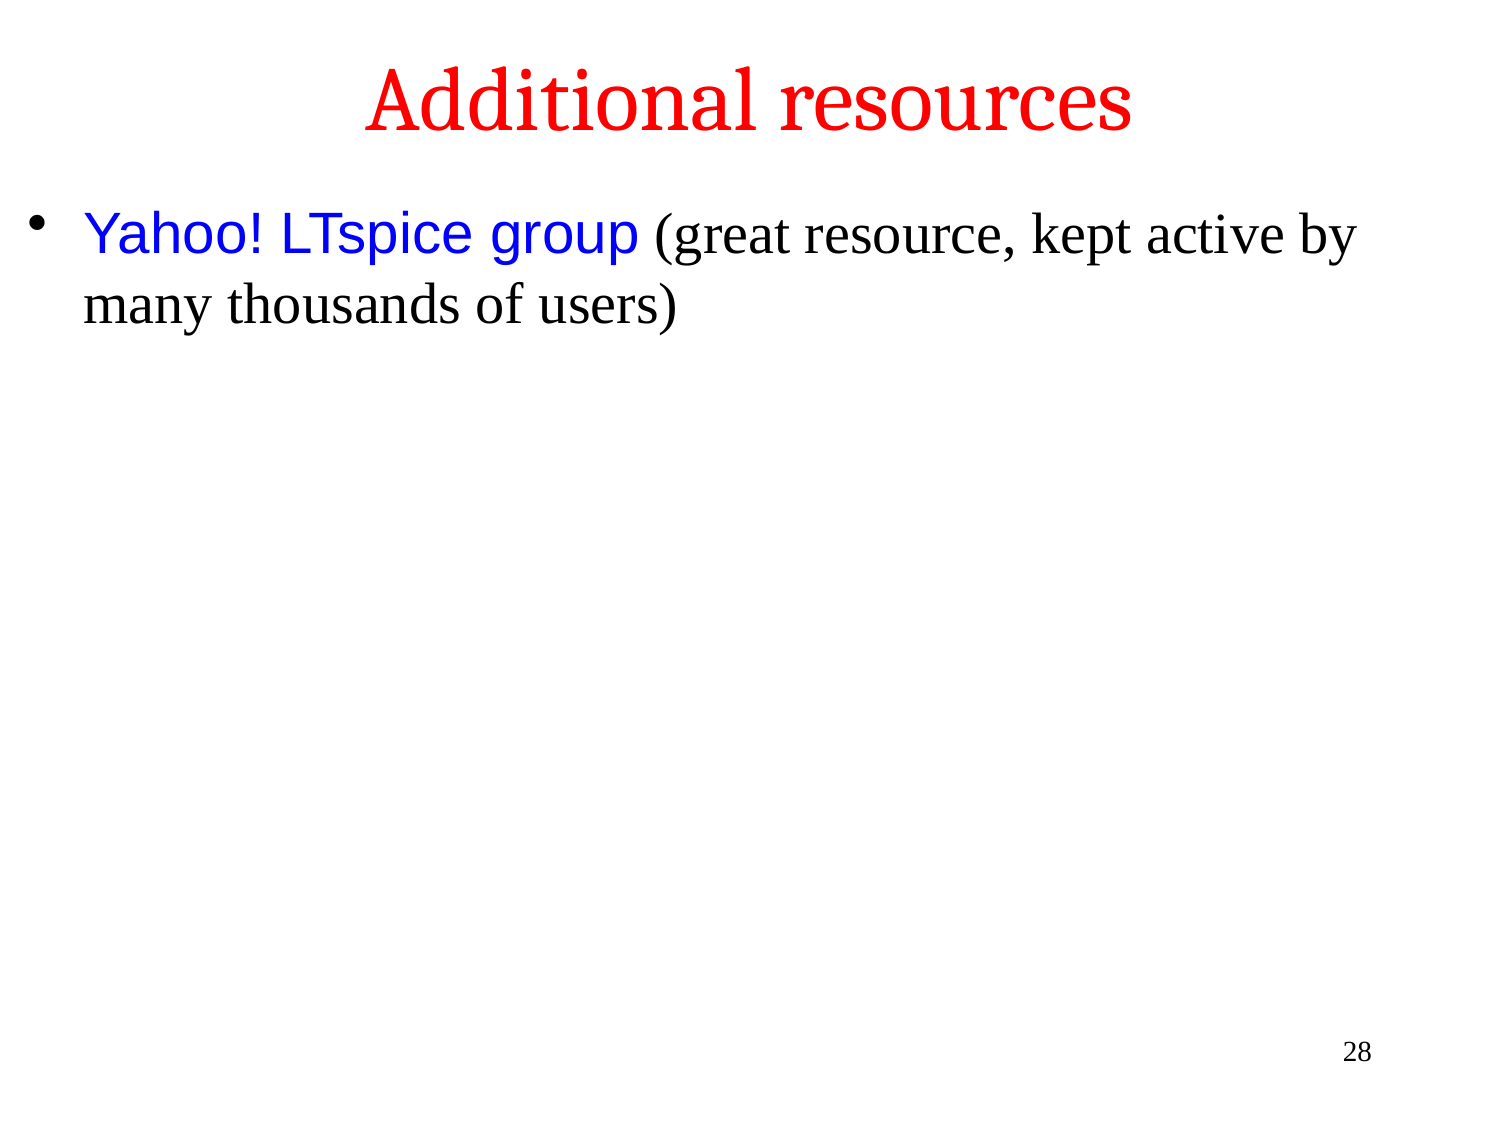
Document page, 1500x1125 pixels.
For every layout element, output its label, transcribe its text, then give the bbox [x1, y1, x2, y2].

title Additional resources [112, 0, 1388, 187]
text_box Yahoo! LTspice group (great resource, kept active by many thousands of users) [12, 187, 1475, 1013]
slide_number 28 [1074, 1024, 1388, 1101]
